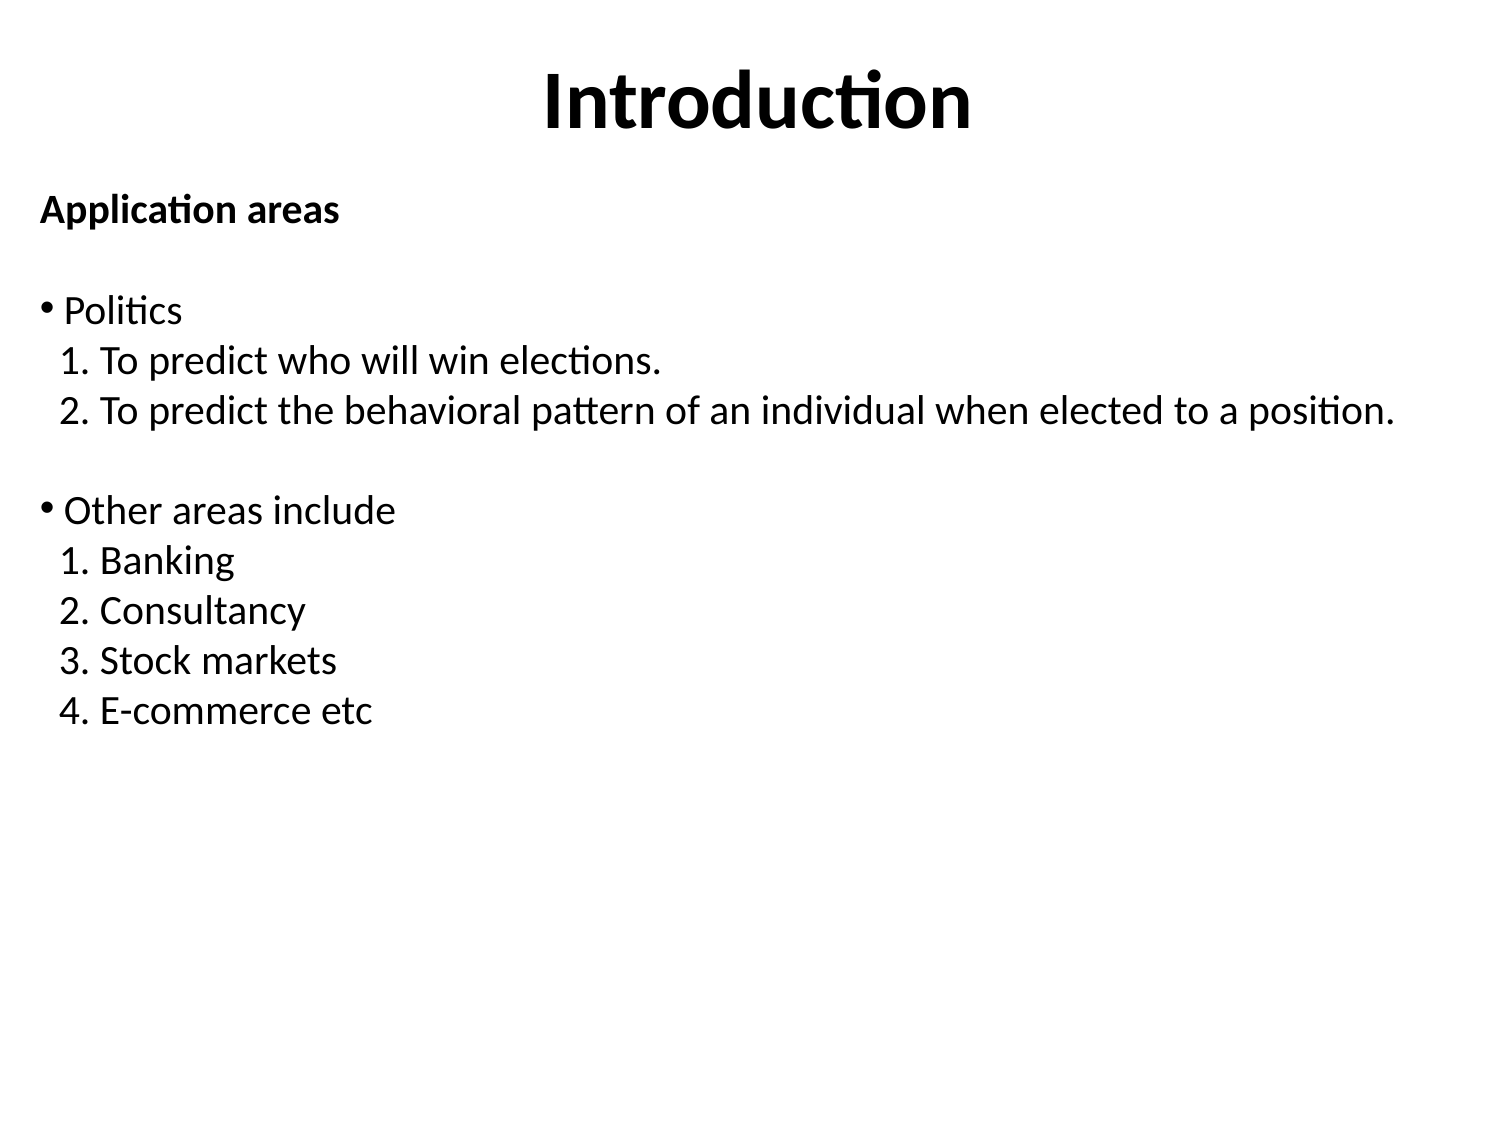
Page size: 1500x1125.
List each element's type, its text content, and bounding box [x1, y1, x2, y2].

text_box Application areas Politics 1. To predict who will win elections. 2. To predict the behavioral pattern of an individual when elected to a position. Other areas include 1. Banking 2. Consultancy 3. Stock markets 4. E-commerce etc [24, 174, 1500, 740]
text_box Introduction [527, 37, 989, 153]
